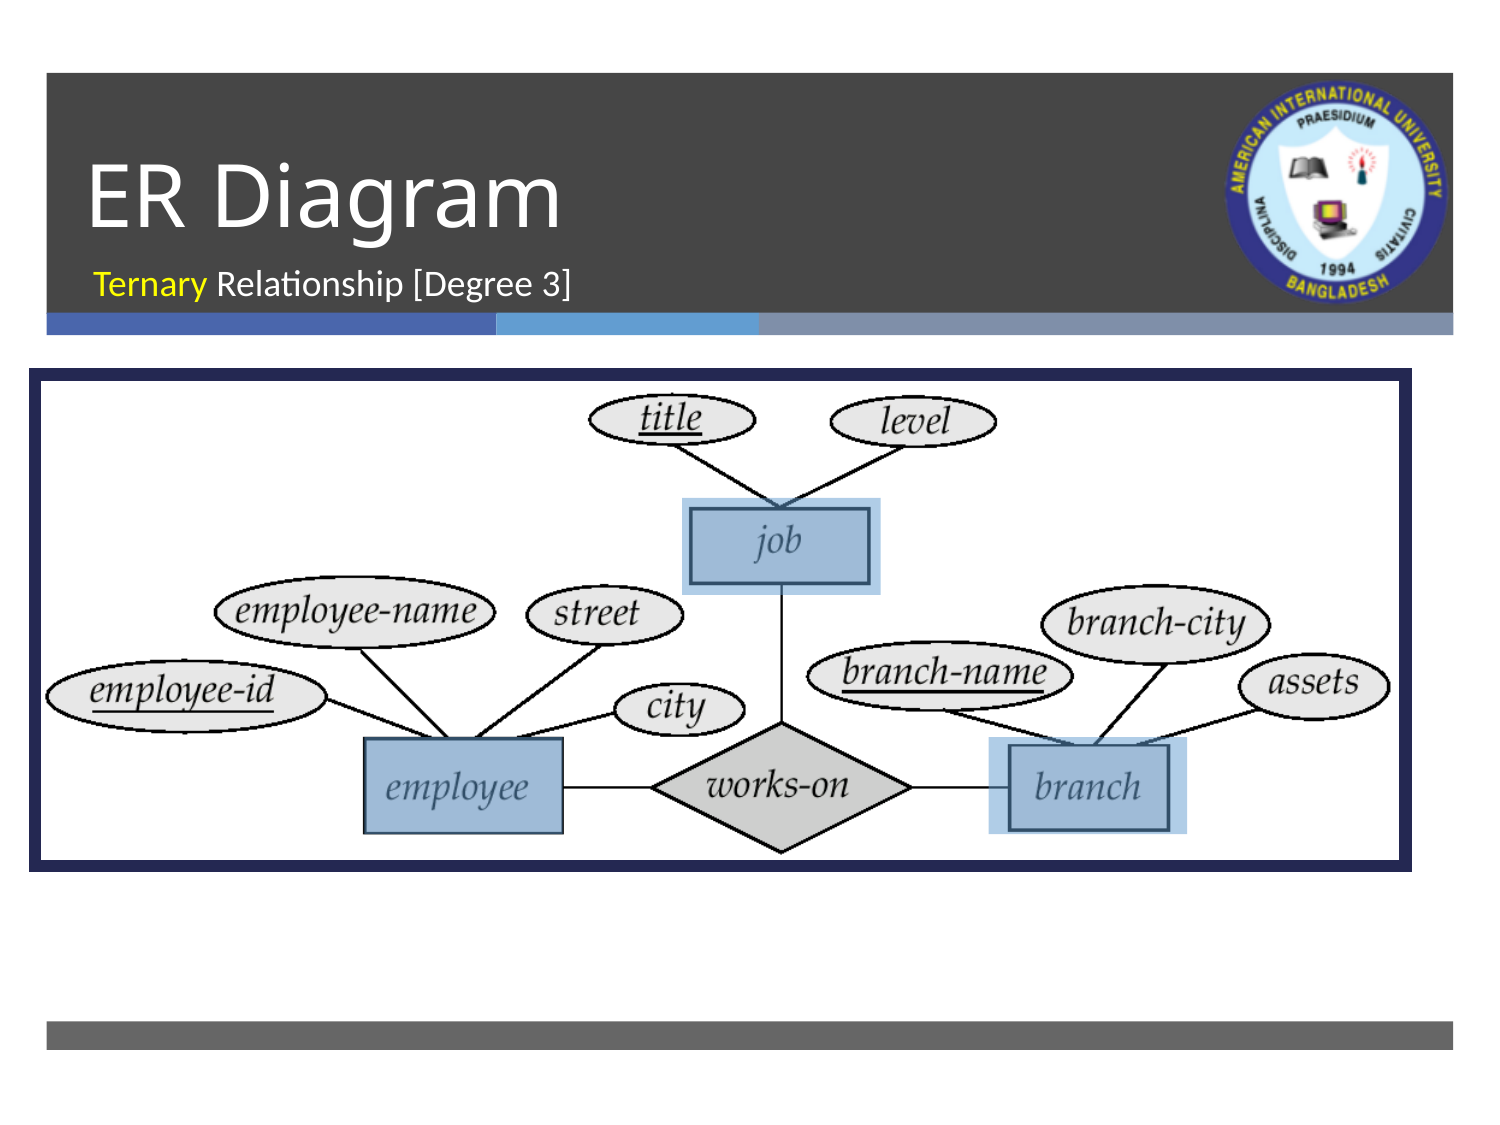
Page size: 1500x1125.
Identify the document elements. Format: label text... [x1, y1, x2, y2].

subtitle Ternary Relationship [Degree 3] [78, 251, 1351, 331]
title ER Diagram [69, 73, 1351, 253]
picture [1351, 75, 1454, 310]
picture [40, 380, 1400, 861]
